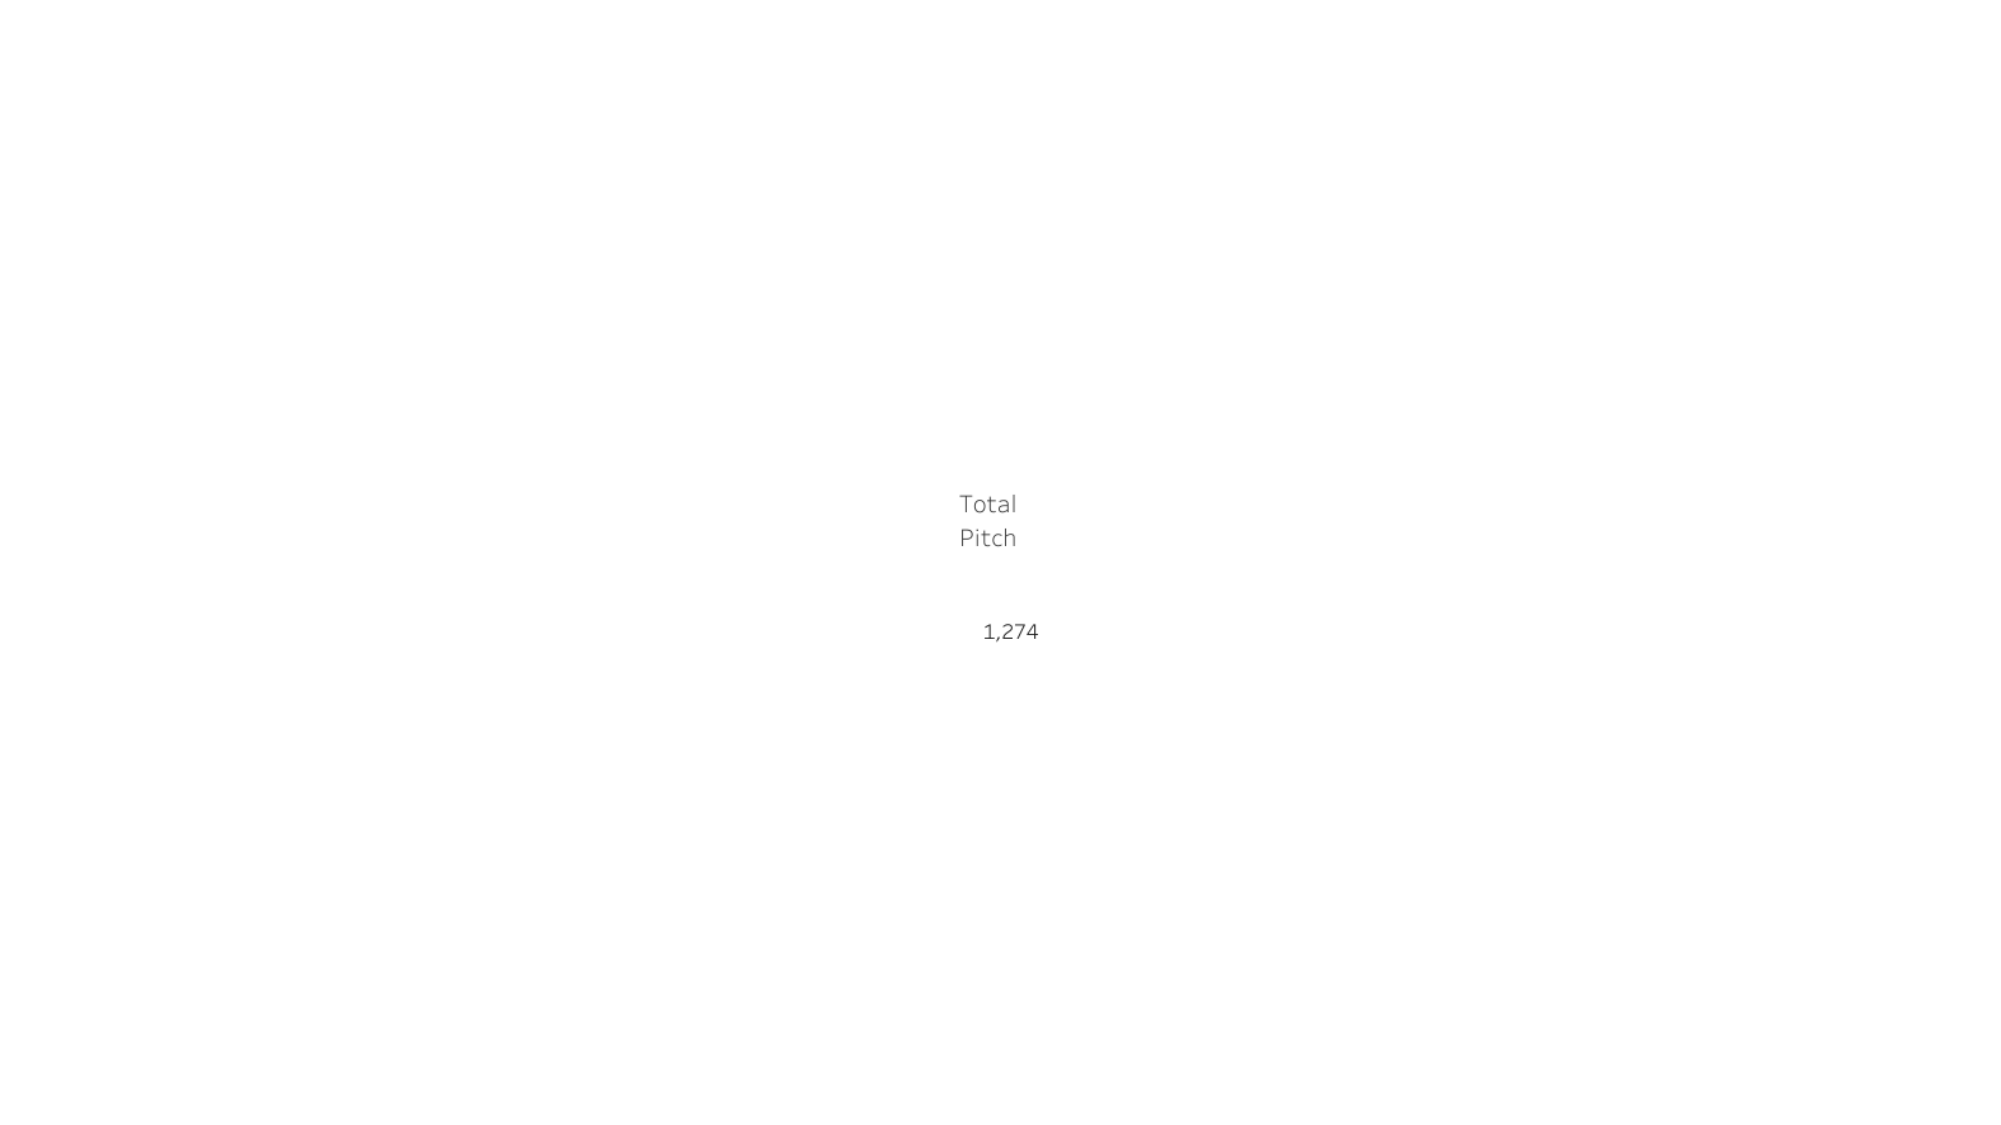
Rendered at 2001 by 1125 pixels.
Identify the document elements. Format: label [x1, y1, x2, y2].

picture [953, 476, 1047, 649]
